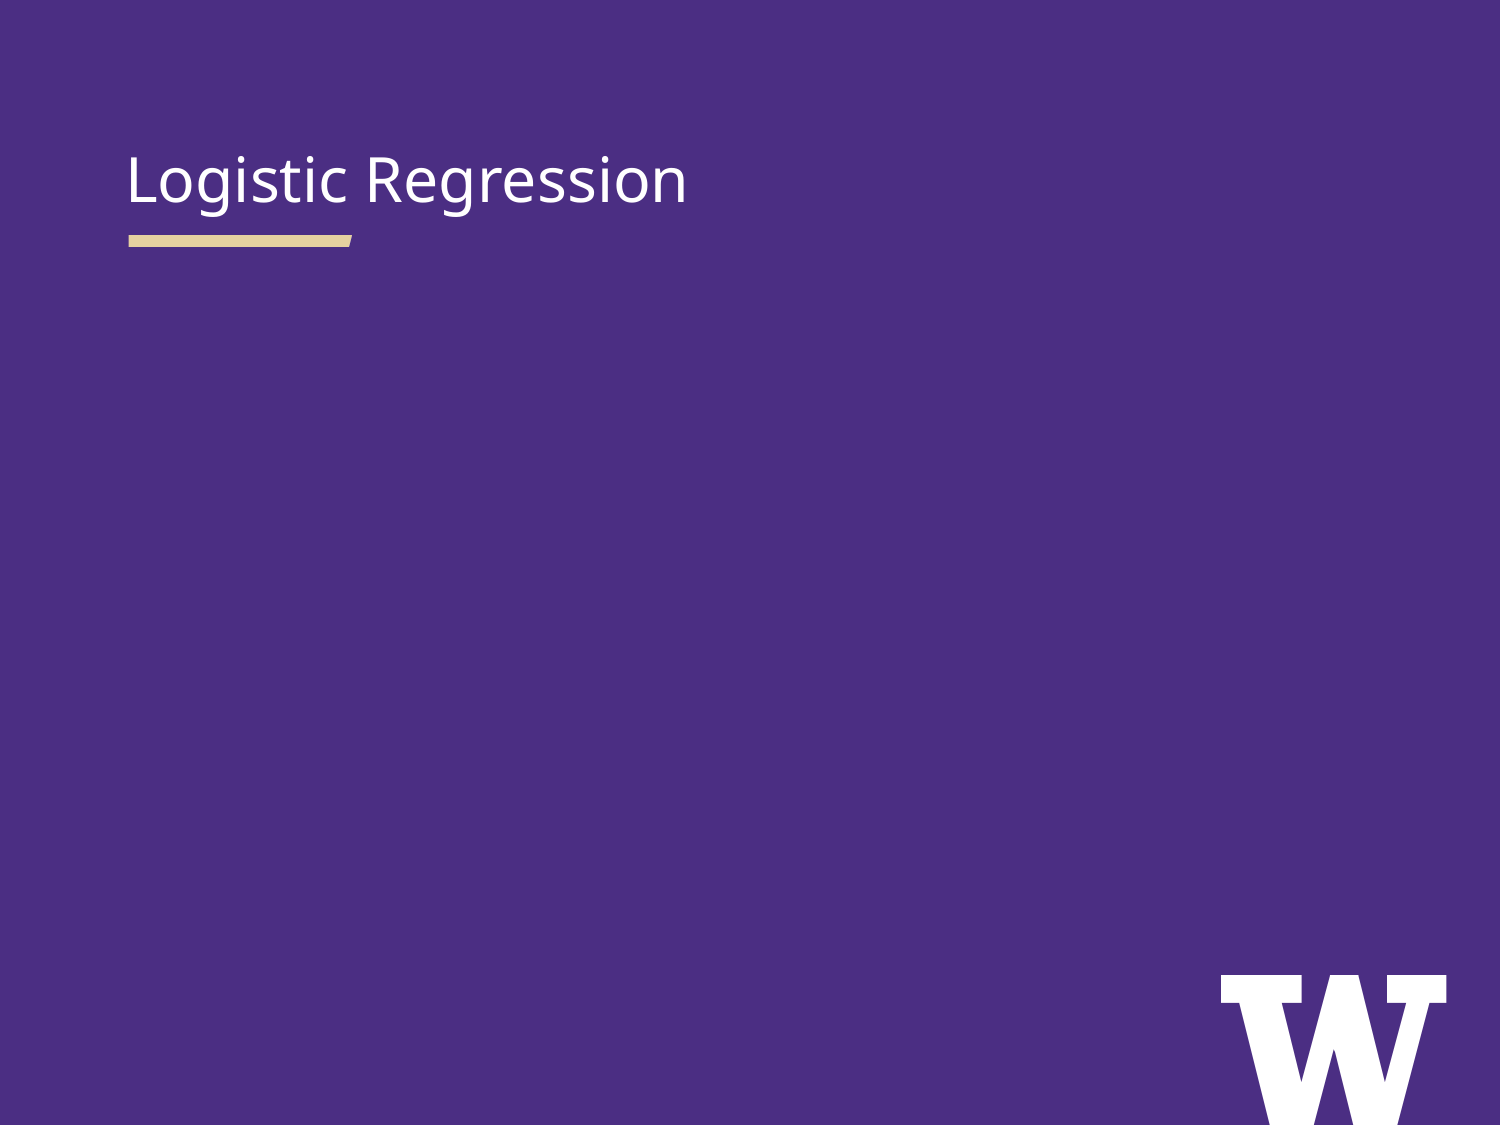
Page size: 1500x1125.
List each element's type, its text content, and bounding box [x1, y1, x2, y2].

picture [1221, 975, 1447, 1125]
picture [128, 235, 352, 247]
list Logistic Regression [110, 60, 1453, 224]
